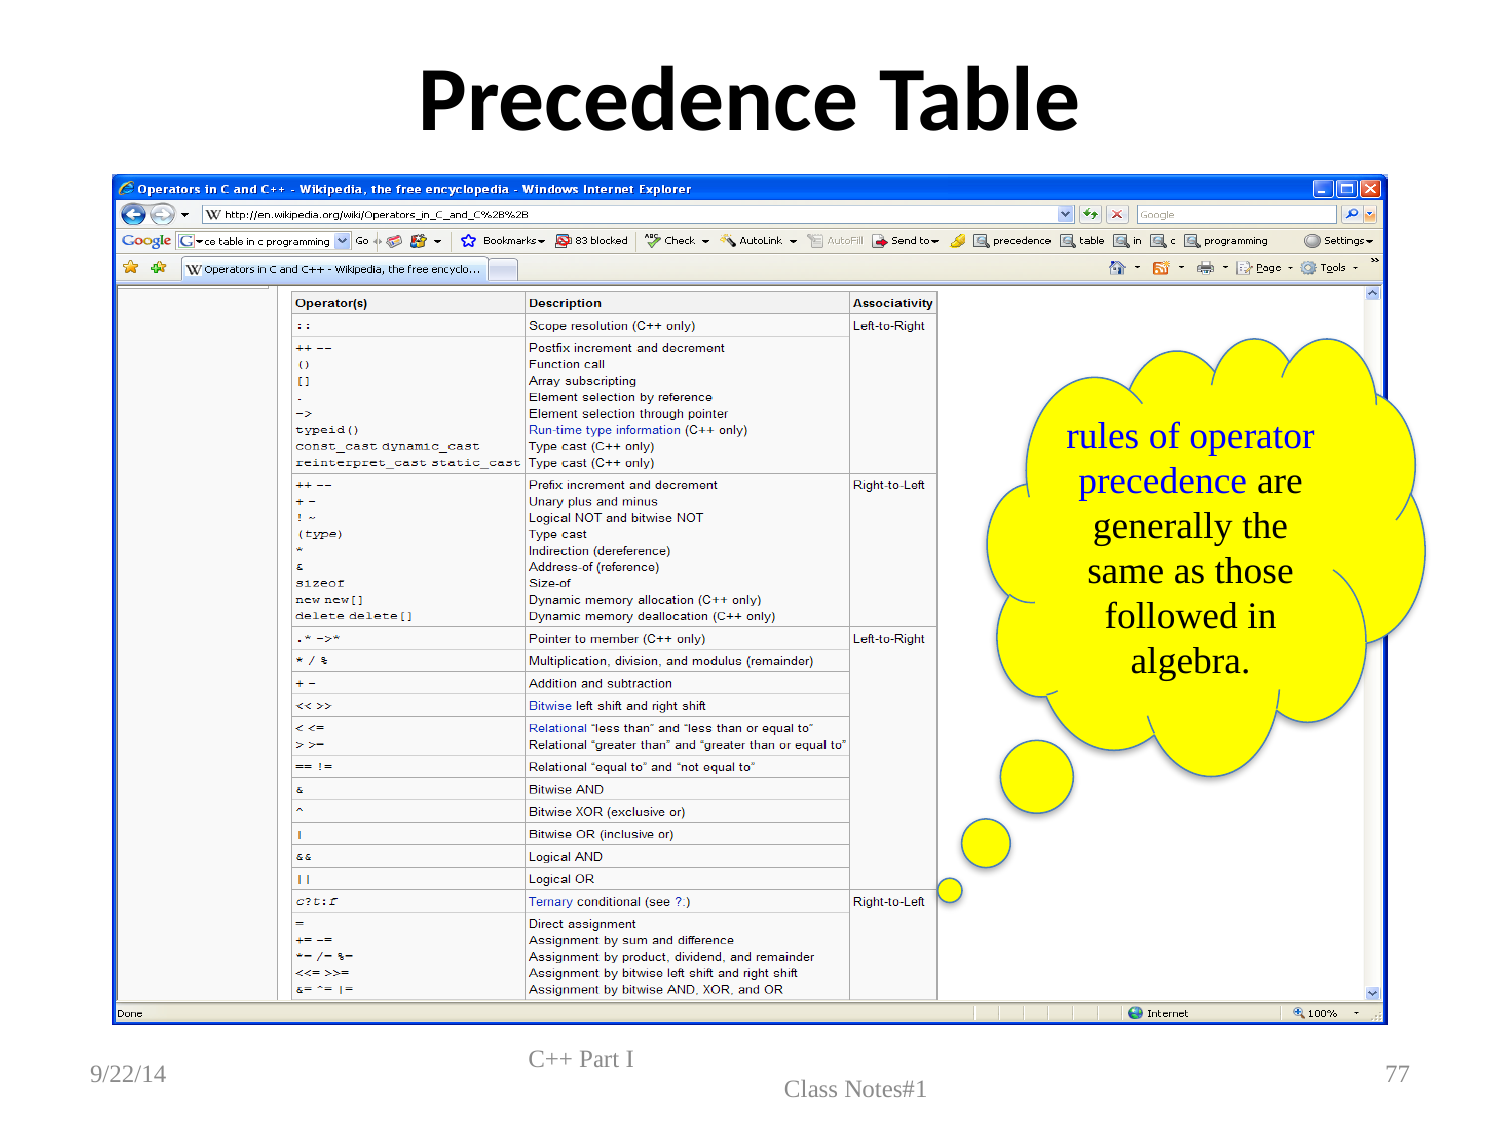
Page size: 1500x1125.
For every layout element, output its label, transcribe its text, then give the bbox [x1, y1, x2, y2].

slide_number 77 [1074, 1042, 1425, 1103]
title Precedence Table [112, 24, 1388, 163]
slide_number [75, 1042, 425, 1103]
text_box rules of operator precedence are generally the same as those followed in algebra. [1391, 402, 1426, 633]
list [112, 174, 1388, 1026]
footer C++ Part I Class Notes#1 [512, 1042, 988, 1103]
